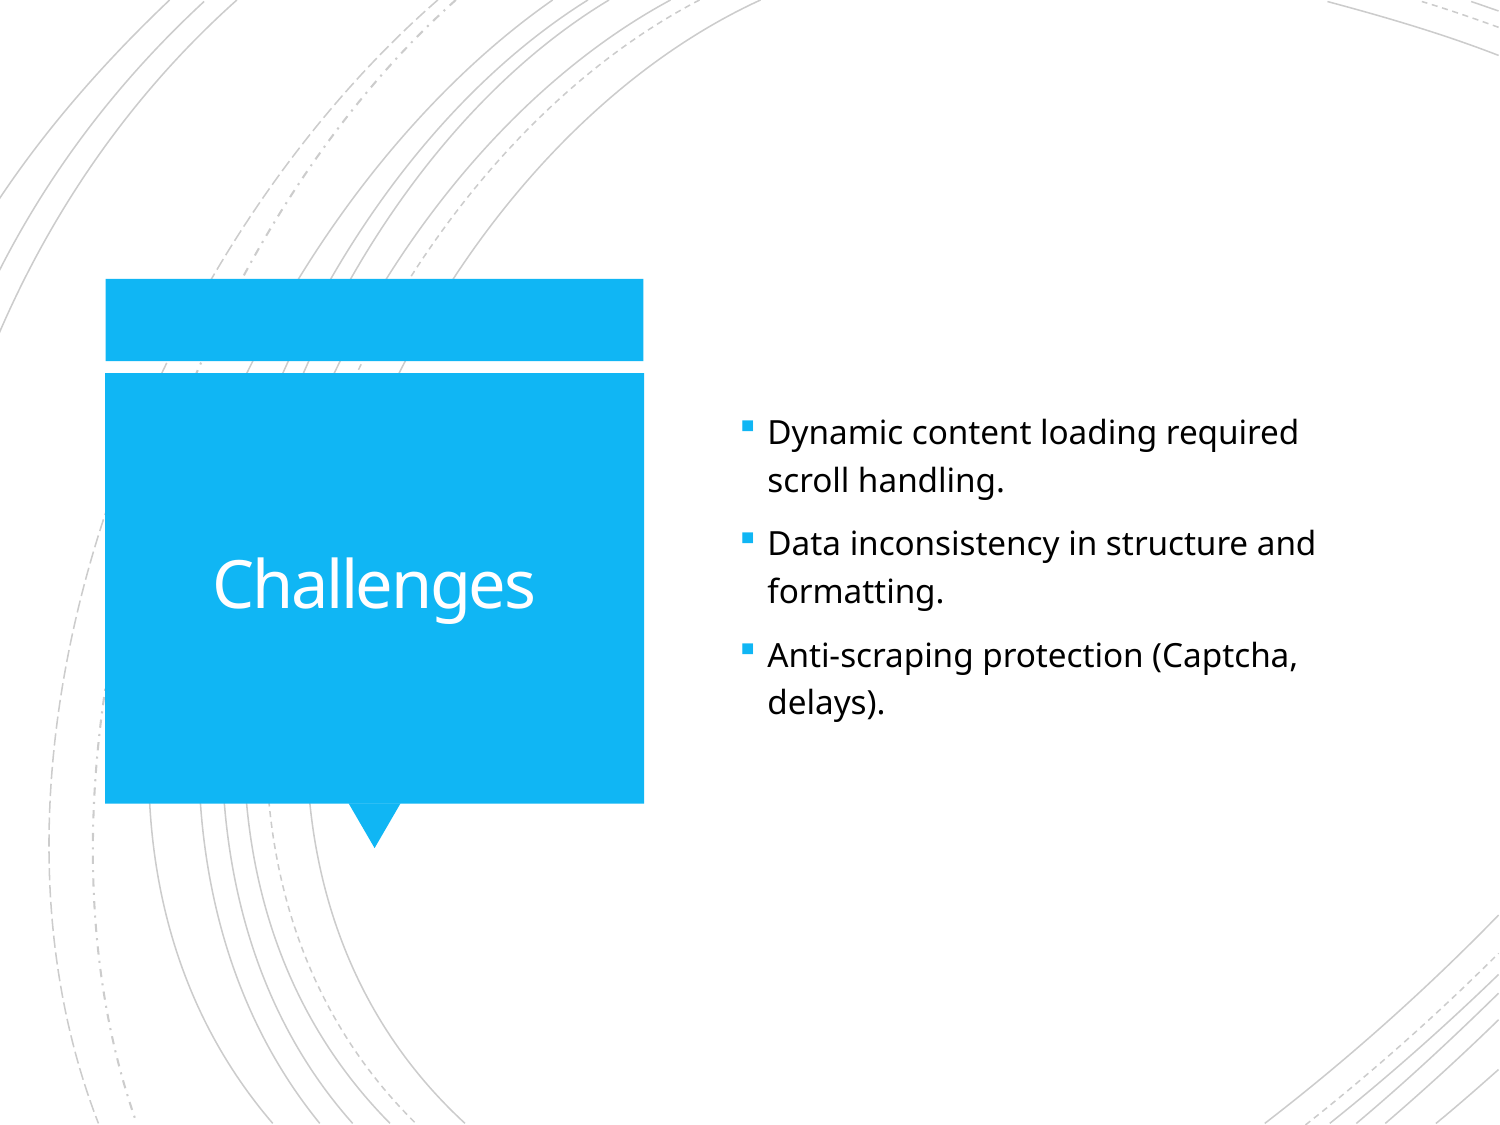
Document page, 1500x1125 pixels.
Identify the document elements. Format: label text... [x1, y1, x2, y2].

list Dynamic content loading required scroll handling. Data inconsistency in structure and formatting. Anti-scraping protection (Captcha, delays). [724, 131, 1396, 993]
title Challenges [118, 385, 630, 790]
